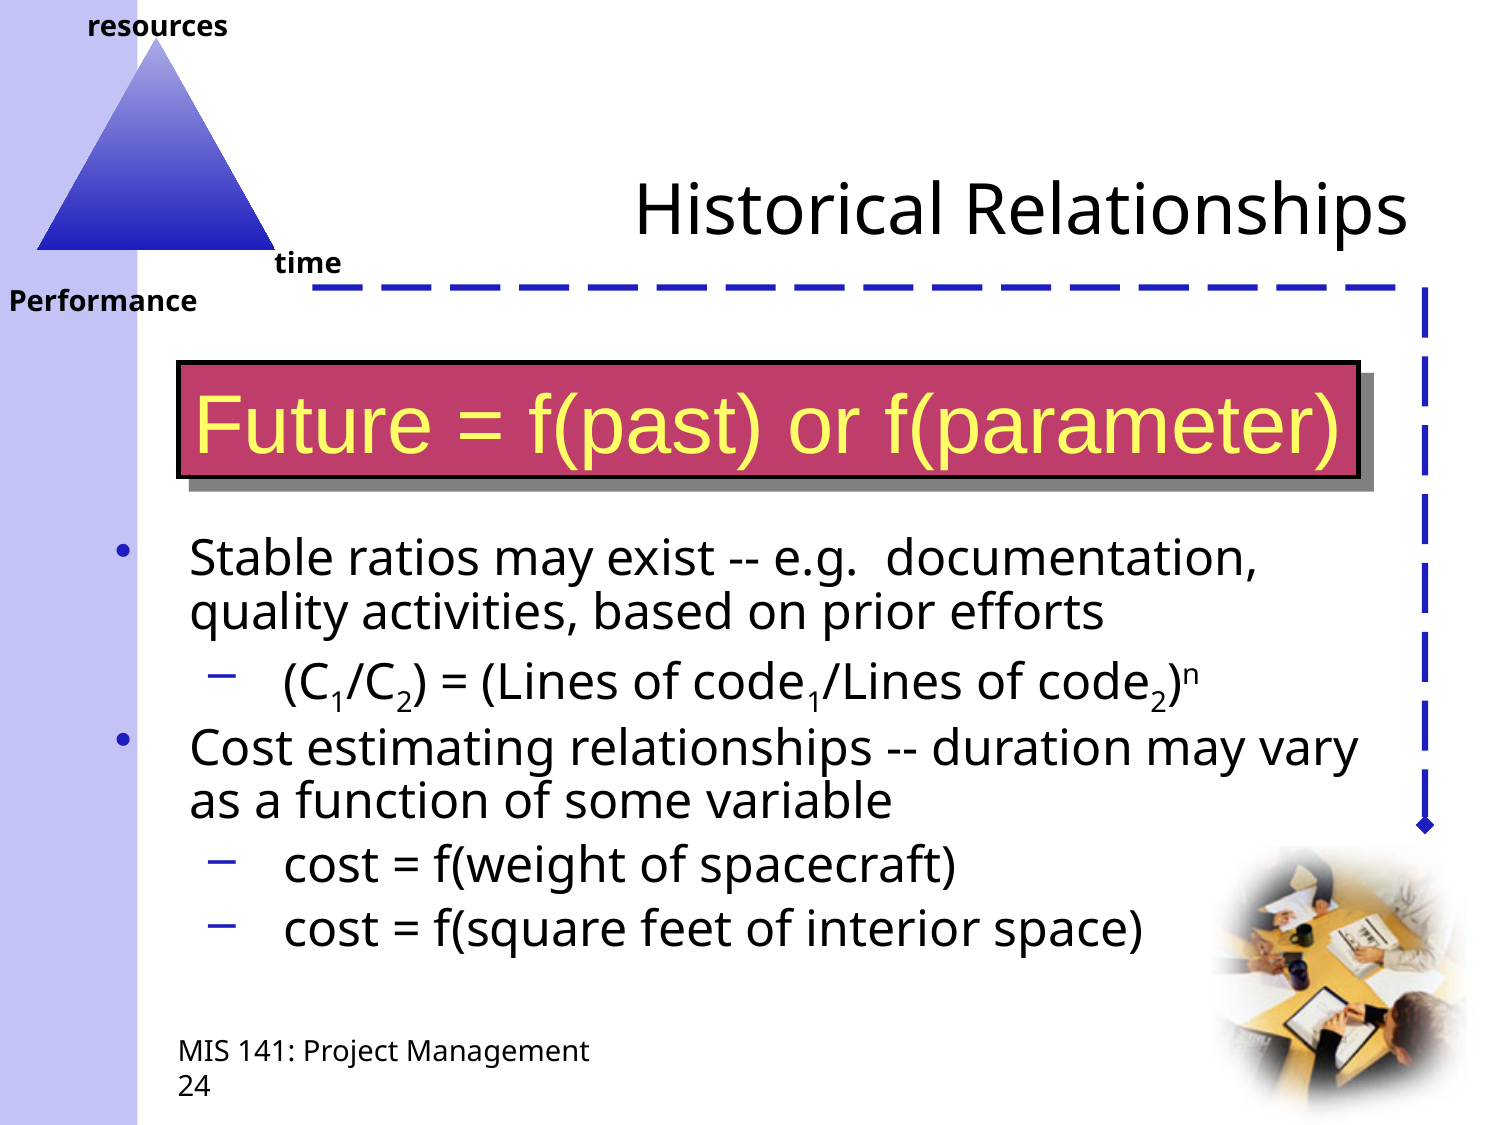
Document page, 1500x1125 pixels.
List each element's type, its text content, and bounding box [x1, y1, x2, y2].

footer MIS 141: Project Management 24 [162, 1051, 1126, 1101]
text_box Future = f(past) or f(parameter) [178, 362, 1359, 478]
picture [1187, 834, 1500, 1125]
title Historical Relationships [149, 149, 1426, 263]
list Stable ratios may exist -- e.g. documentation, quality activities, based on prior efforts (C1/C2) = (Lines of code1/Lines of code2)n Cost estimating relationships -- duration may vary as a function of some variable cost = f(weight of spacecraft) cost = f(square feet of interior space) [99, 524, 1426, 1051]
